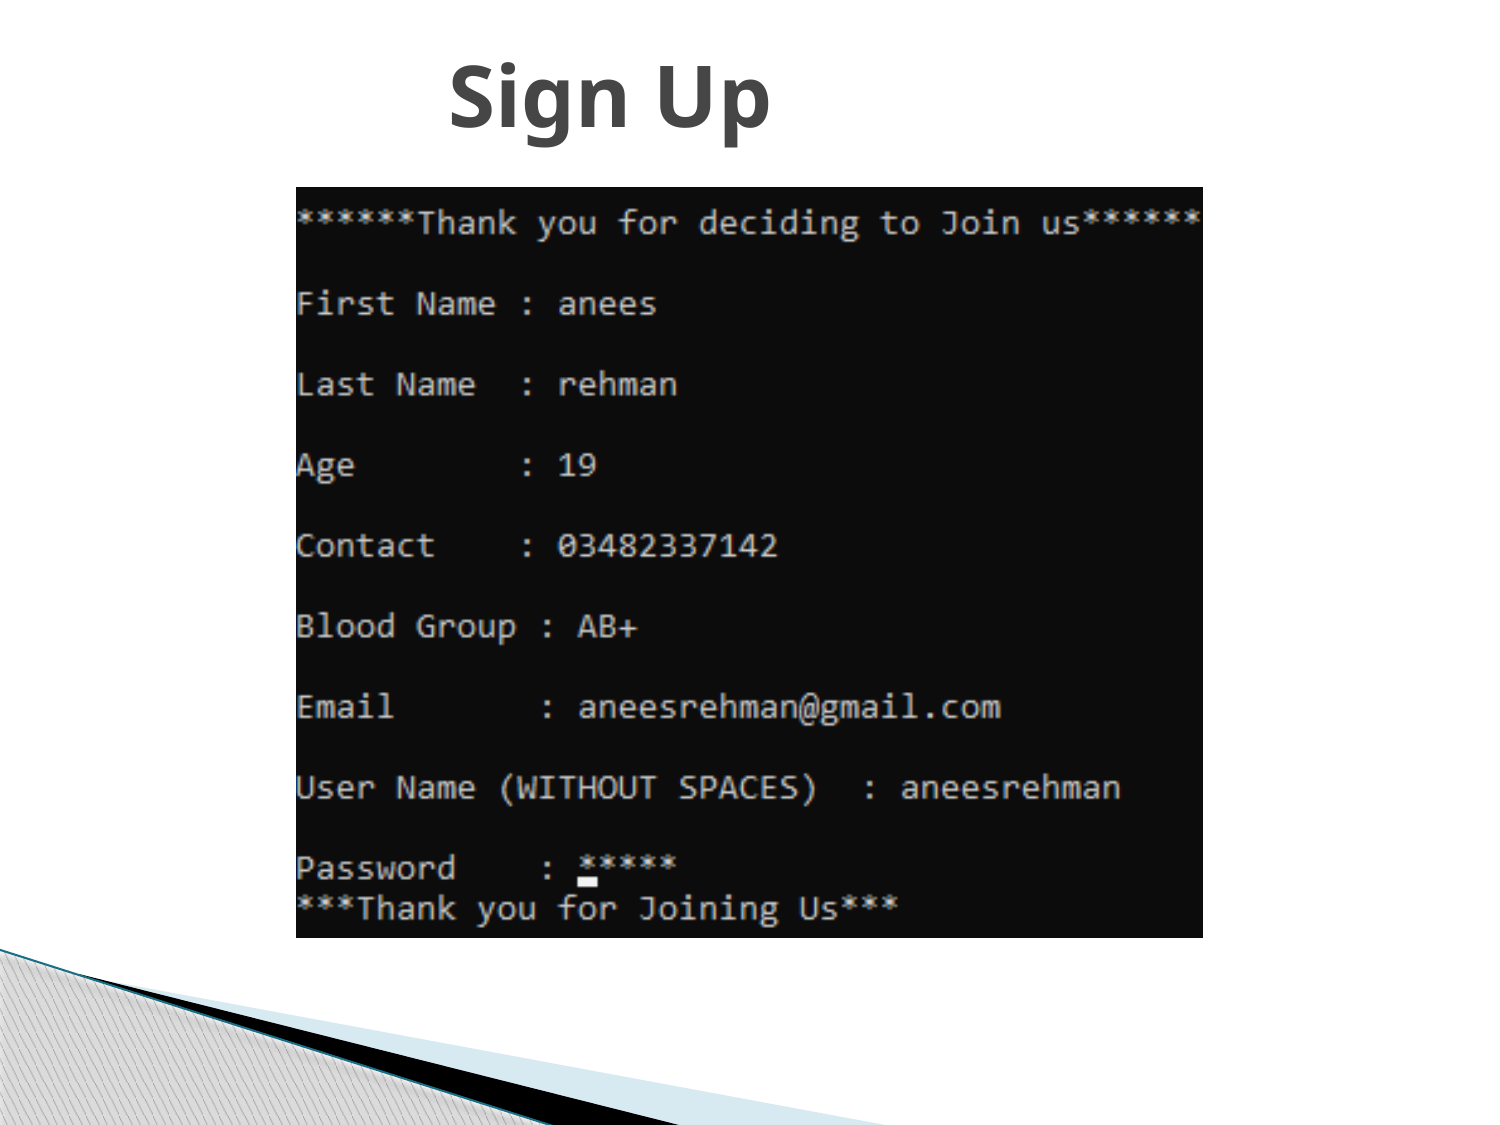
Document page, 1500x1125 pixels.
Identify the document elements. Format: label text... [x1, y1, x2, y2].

picture [296, 187, 1204, 938]
title Sign Up [99, 0, 1450, 188]
